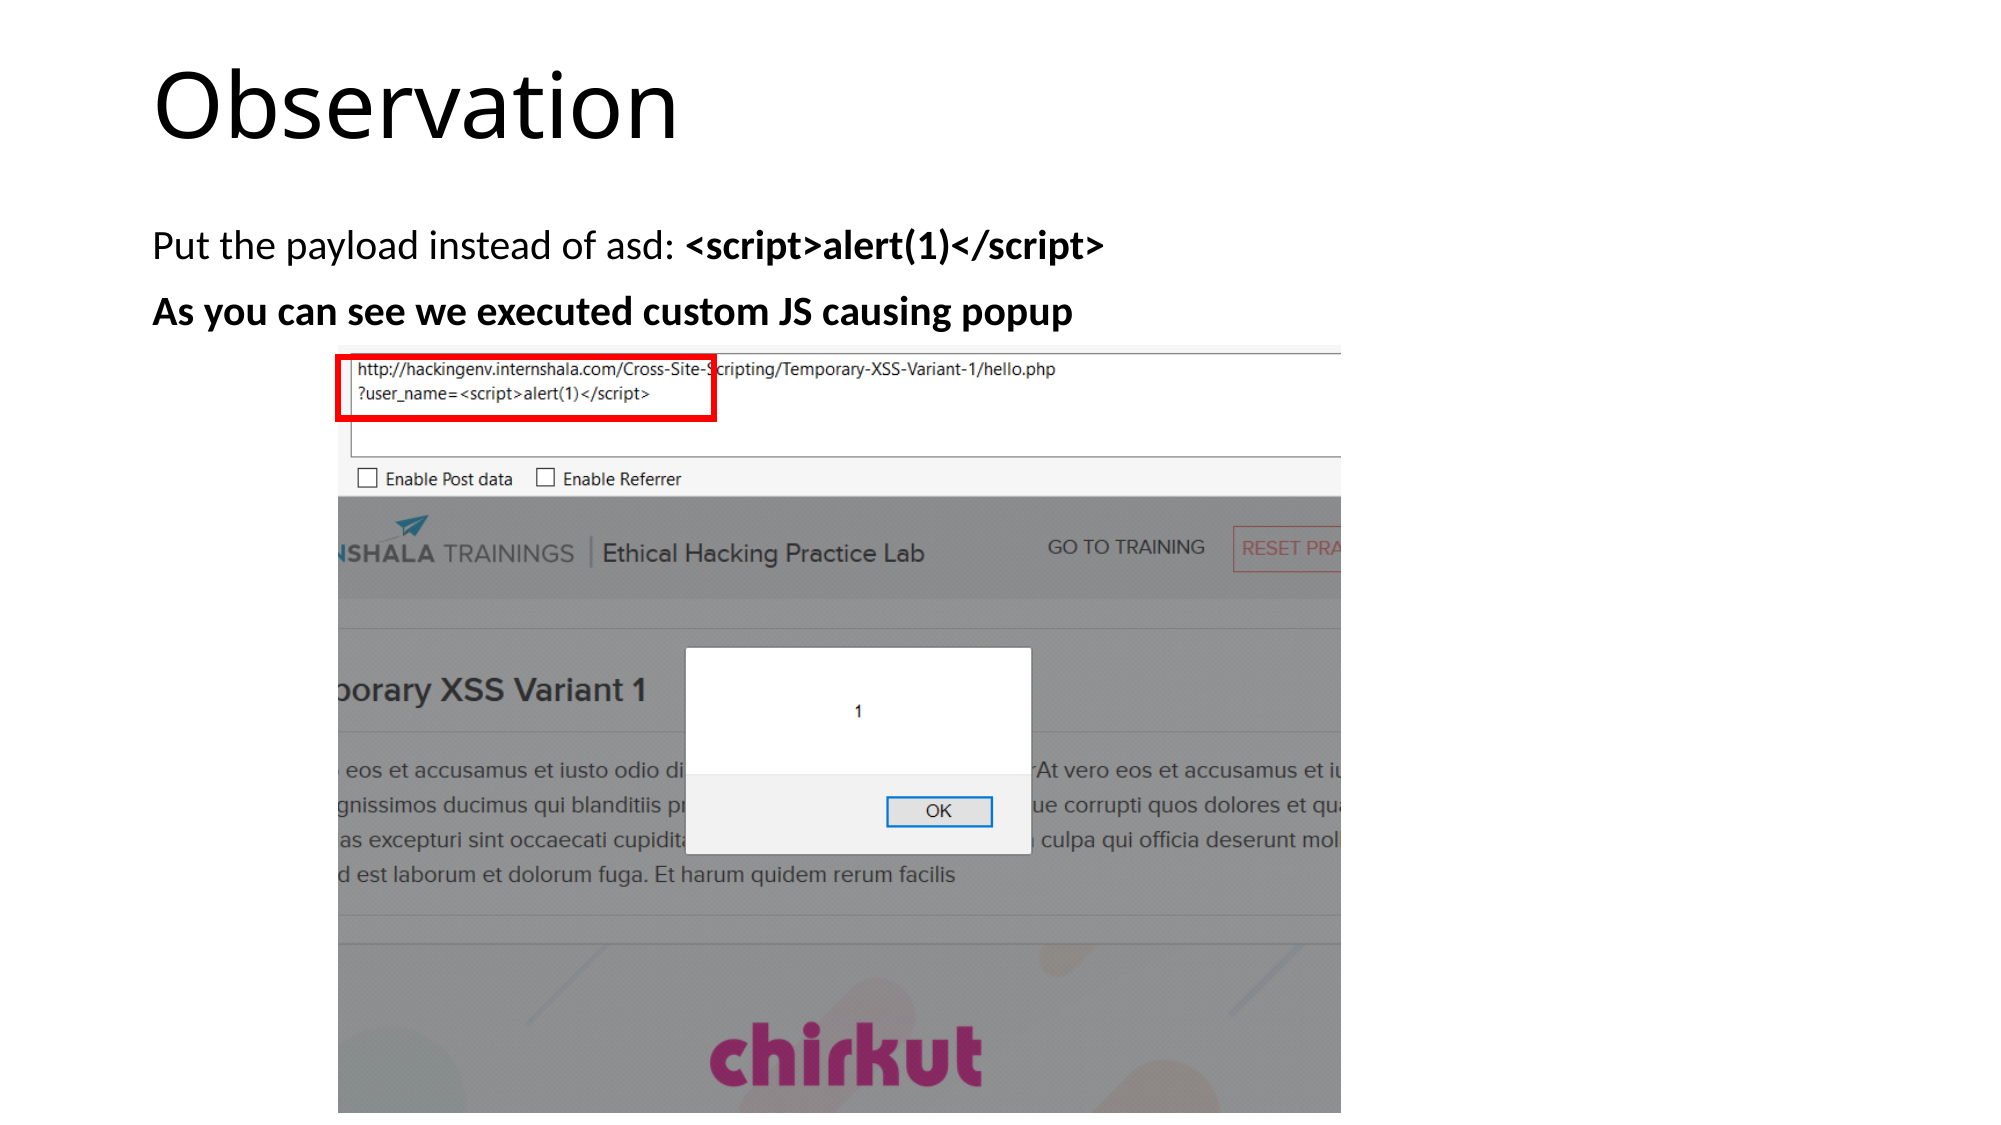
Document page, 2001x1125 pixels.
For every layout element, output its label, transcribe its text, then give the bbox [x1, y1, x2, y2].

title Observation [137, 0, 1863, 218]
list Put the payload instead of asd: <script>alert(1)</script> As you can see we executed custom JS causing popup [137, 218, 1863, 930]
picture [338, 345, 1341, 1113]
